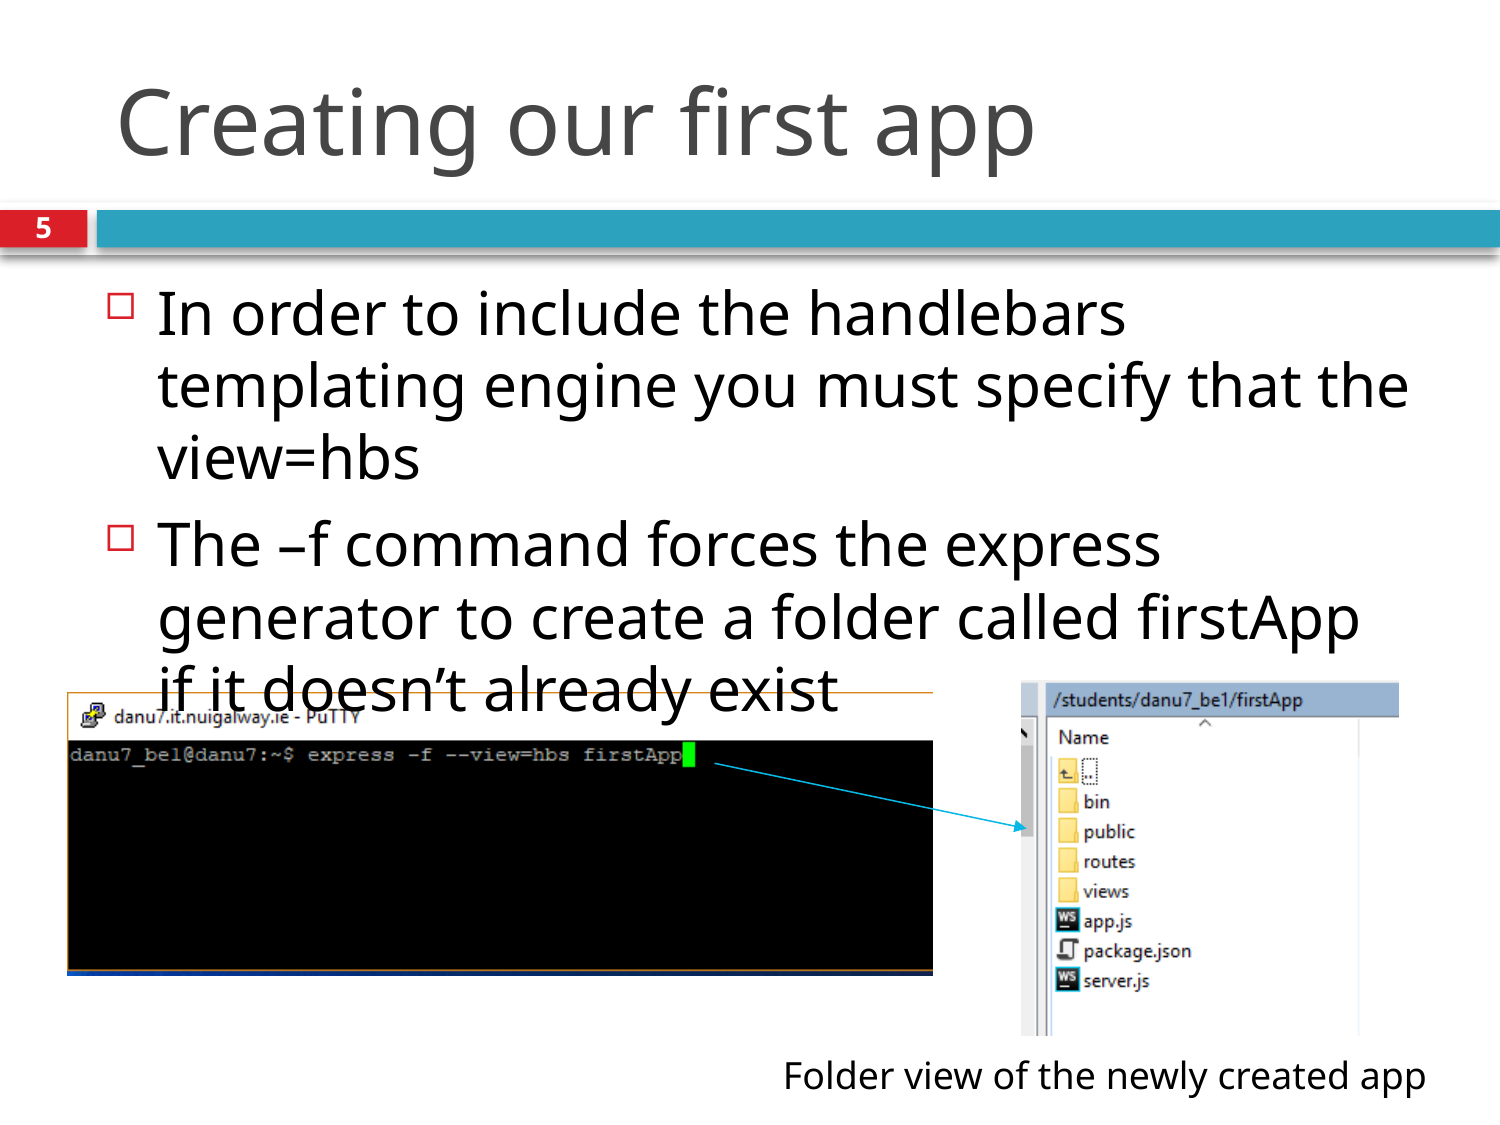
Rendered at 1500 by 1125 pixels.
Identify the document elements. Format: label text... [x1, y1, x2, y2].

list In order to include the handlebars templating engine you must specify that the view=hbs The –f command forces the express generator to create a folder called firstApp if it doesn’t already exist [89, 267, 1428, 1005]
slide_number 5 [0, 208, 88, 249]
title Creating our first app [100, 37, 1438, 200]
picture [1021, 680, 1399, 1036]
picture [66, 692, 933, 976]
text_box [714, 762, 1027, 829]
text_box Folder view of the newly created app [768, 1044, 1465, 1105]
